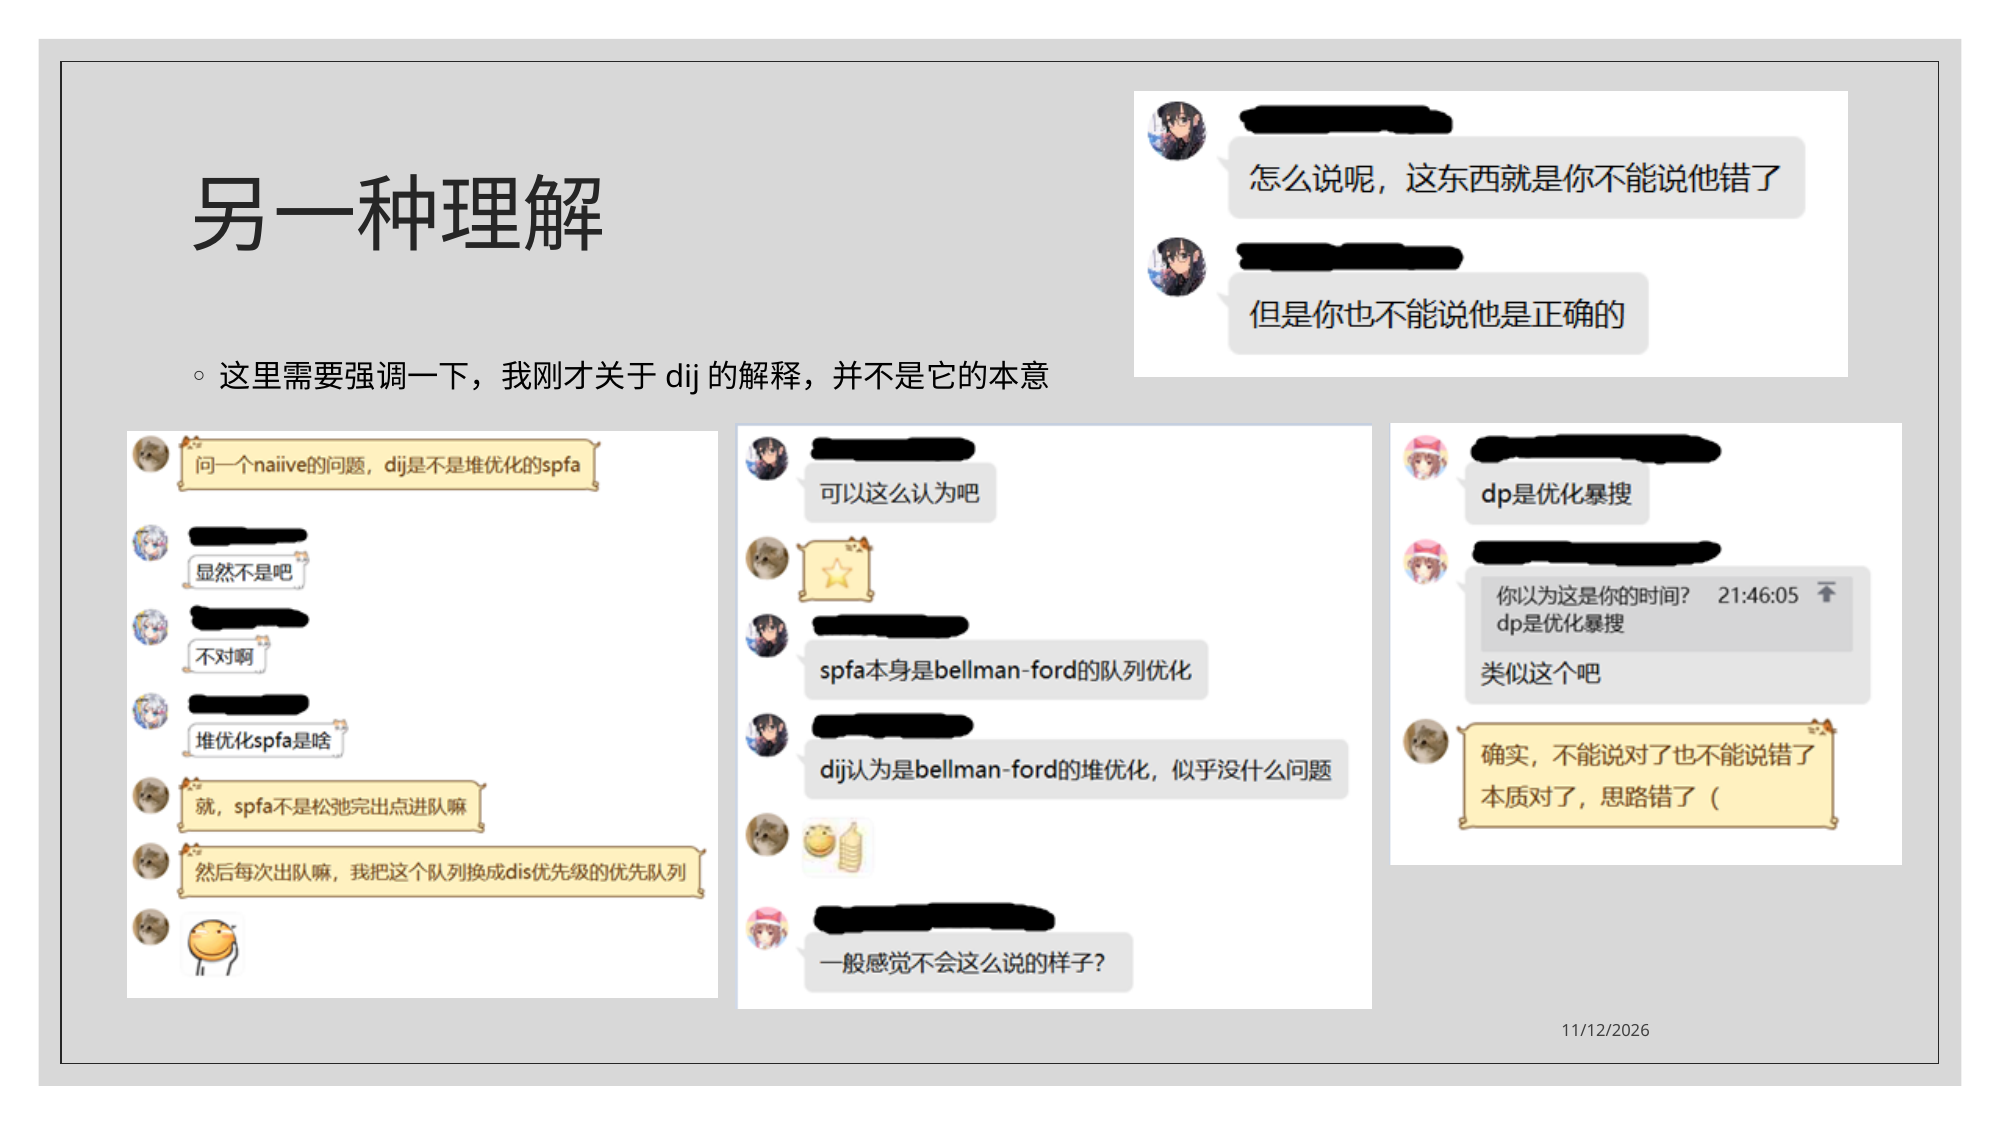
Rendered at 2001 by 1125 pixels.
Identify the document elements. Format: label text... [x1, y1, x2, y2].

title 另一种理解 [174, 105, 1128, 331]
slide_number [1190, 990, 1665, 1050]
picture [1134, 91, 1848, 378]
picture [1389, 423, 1902, 865]
picture [735, 423, 1372, 1009]
list 这里需要强调一下，我刚才关于dij的解释，并不是它的本意 [174, 345, 1825, 977]
picture [127, 431, 718, 998]
